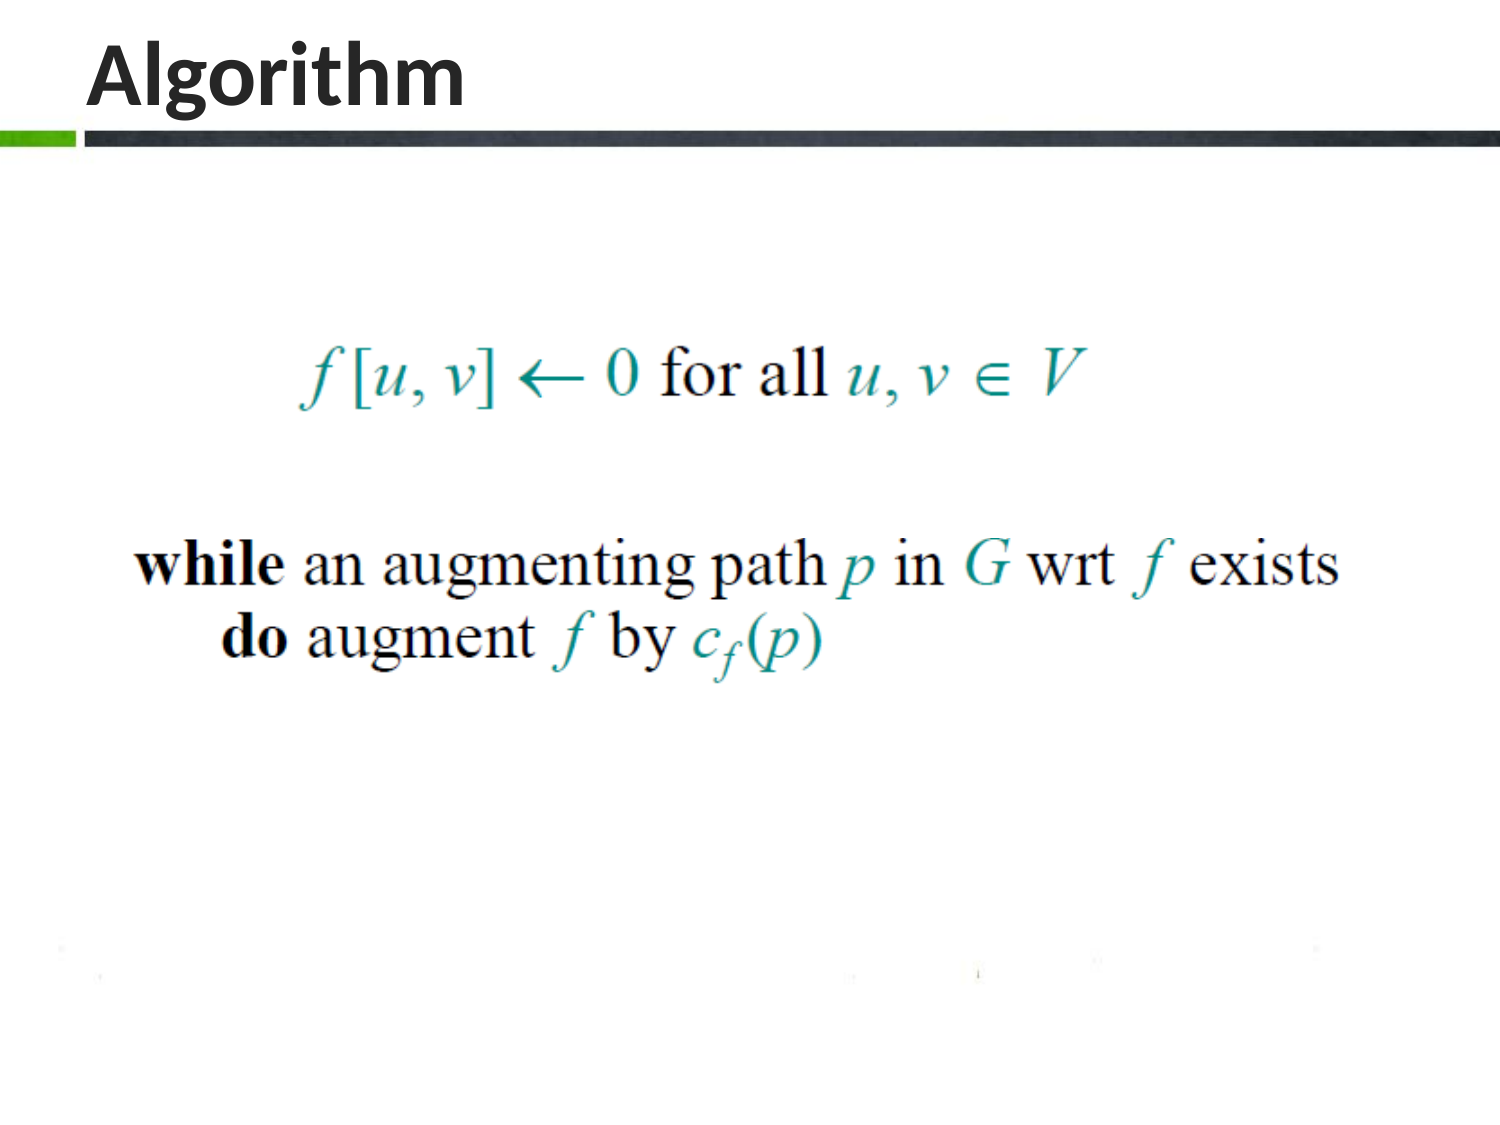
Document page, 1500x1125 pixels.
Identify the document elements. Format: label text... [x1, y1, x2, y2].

picture [0, 0, 1500, 1125]
title Algorithm [71, 12, 1451, 126]
